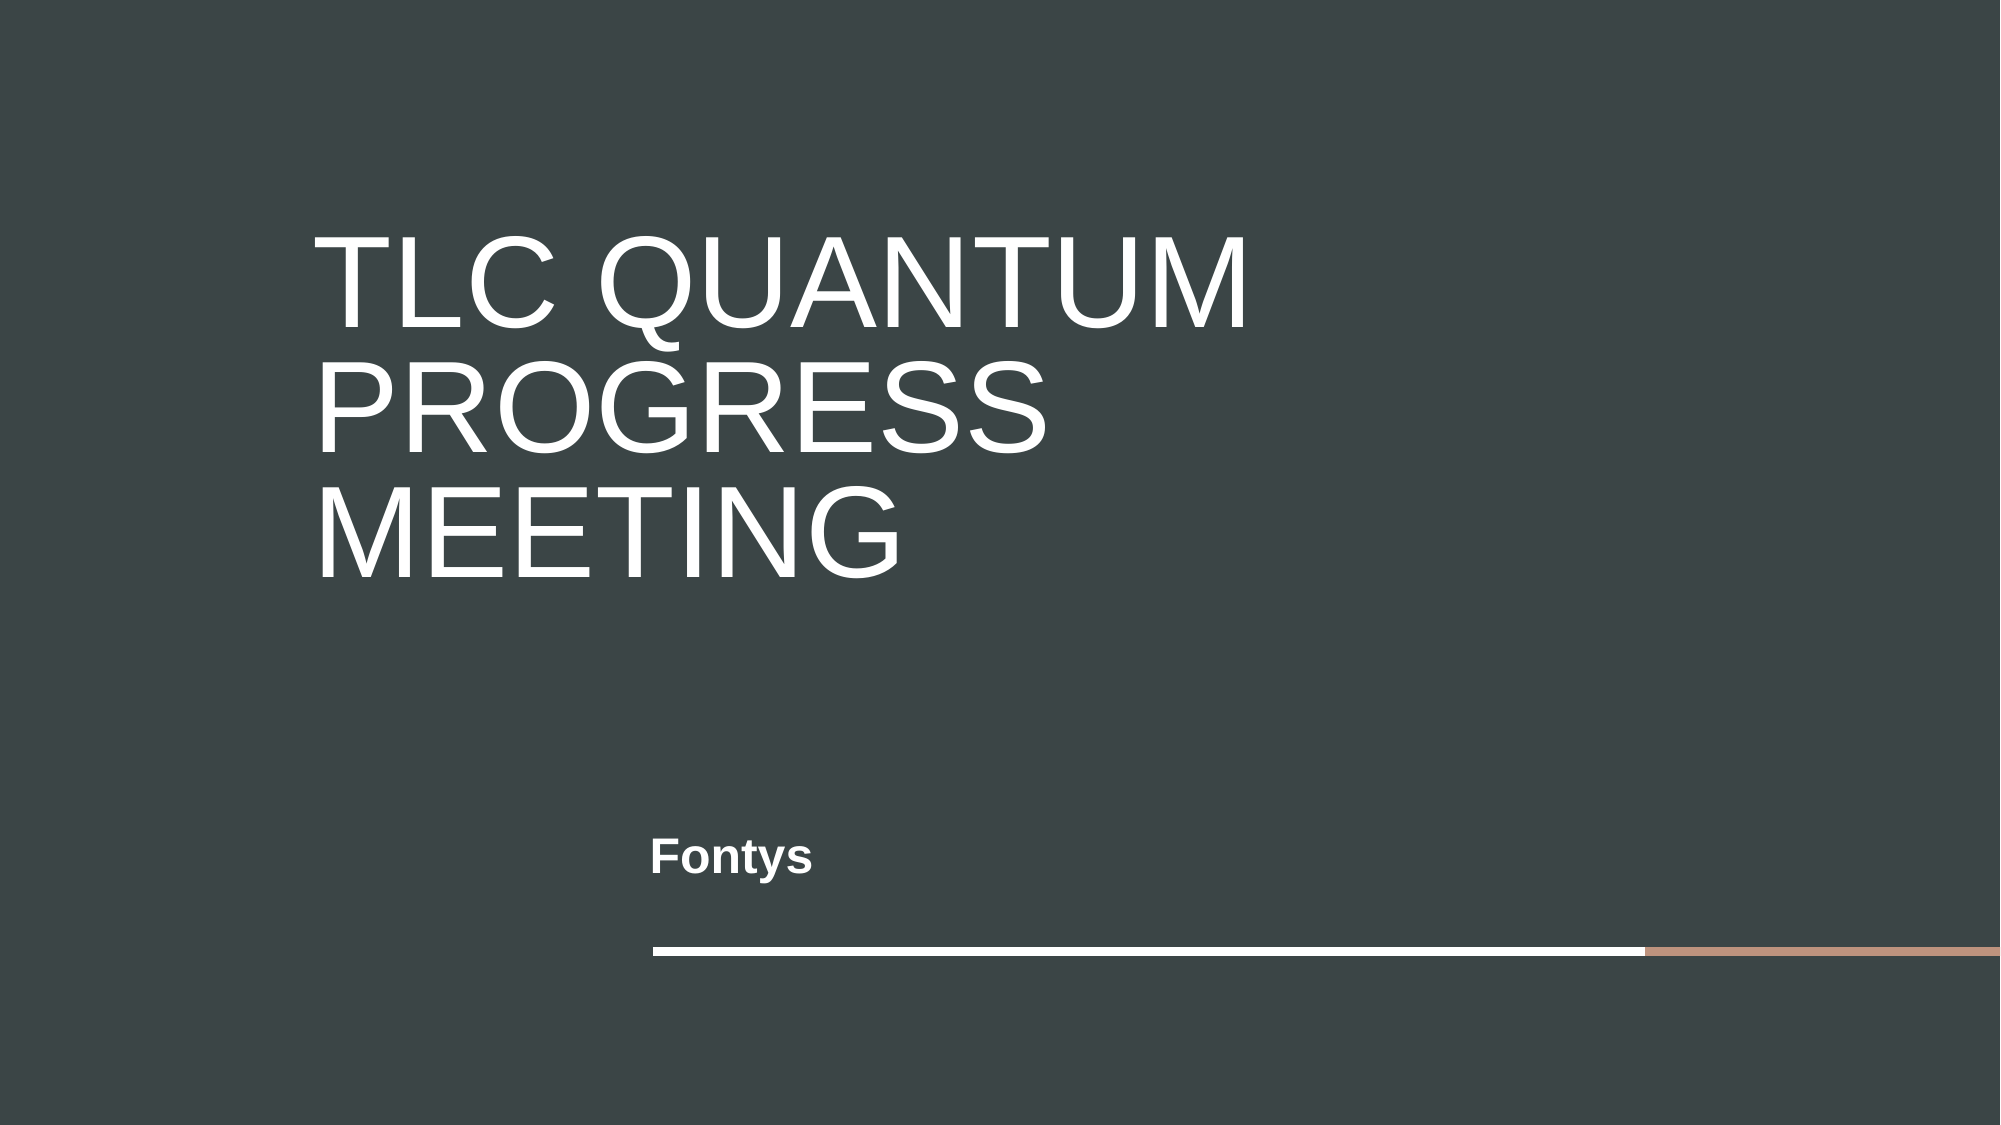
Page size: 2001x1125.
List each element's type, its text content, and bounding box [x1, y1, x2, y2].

title TLC quantum PROGRESS Meeting [297, 219, 1594, 612]
subtitle Fontys [634, 828, 1535, 891]
